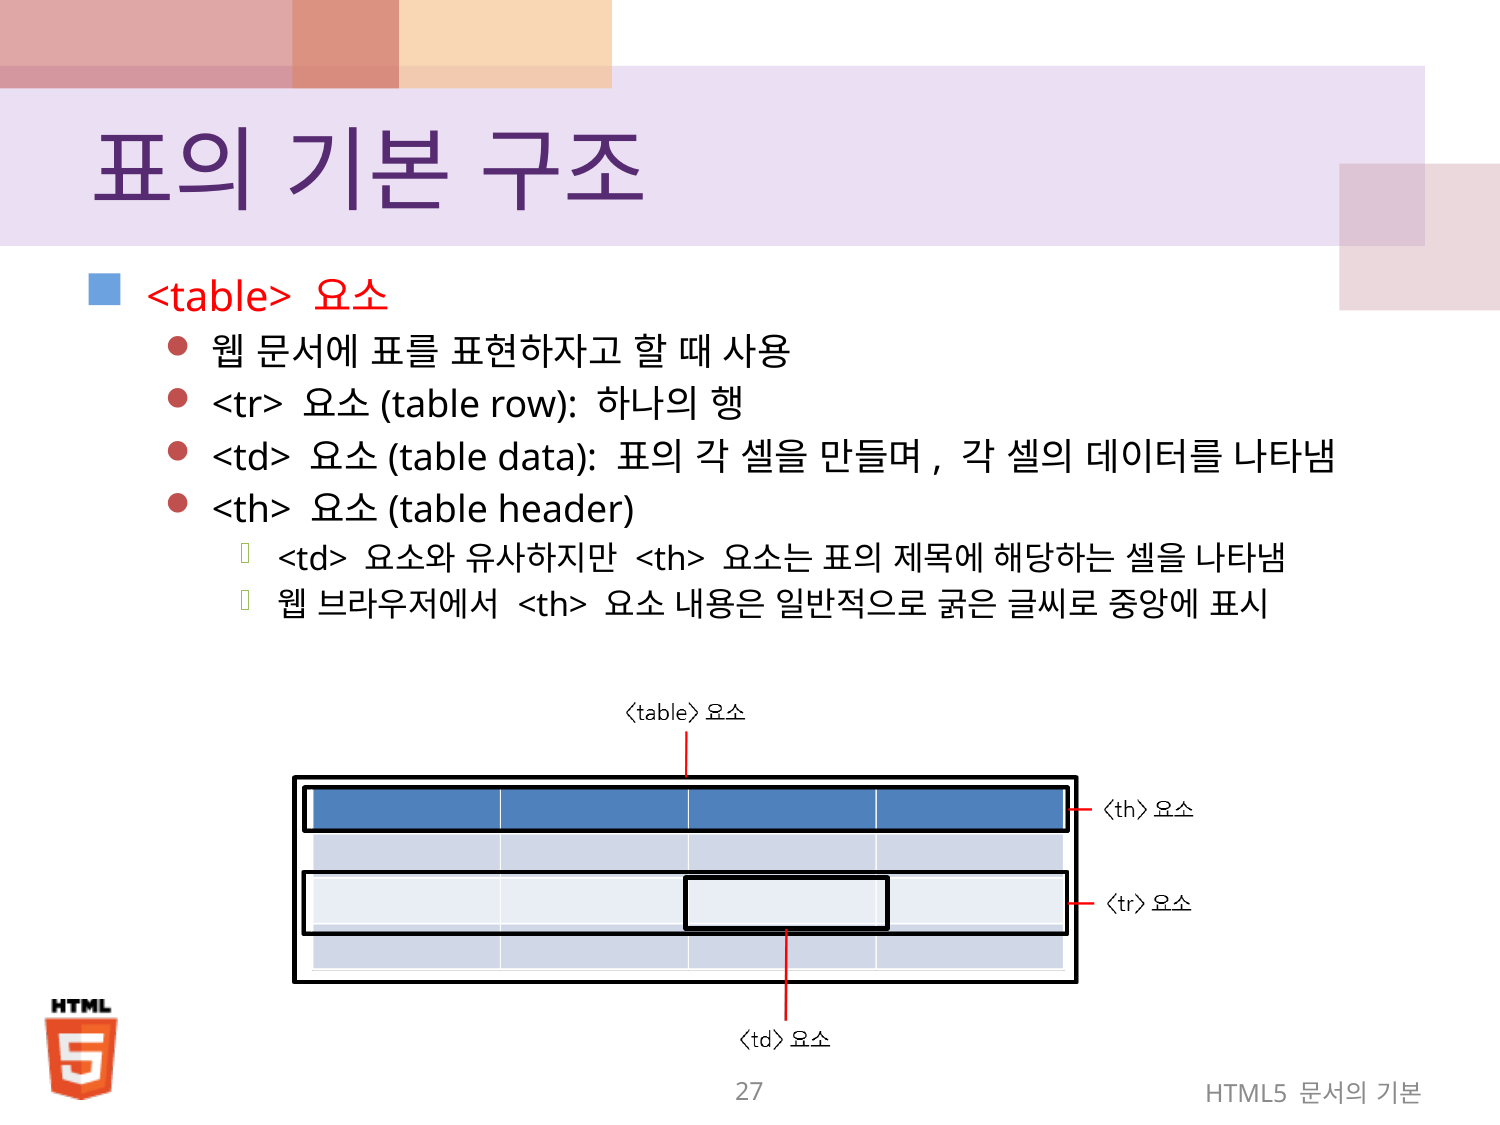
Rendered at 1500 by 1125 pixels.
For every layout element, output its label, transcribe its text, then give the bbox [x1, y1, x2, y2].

picture [31, 999, 132, 1100]
footer HTML5 문서의 기본 [963, 1072, 1438, 1113]
picture [292, 692, 1208, 1065]
list <table> 요소 웹 문서에 표를 표현하자고 할 때 사용 <tr> 요소(table row): 하나의 행 <td> 요소(table data): 표의 각 셀을 만들며, 각 셀의 데이터를 나타냄 <th> 요소(table header) <td> 요소와 유사하지만 <th> 요소는 표의 제목에 해당하는 셀을 나타냄 웹 브라우저에서 <th> 요소 내용은 일반적으로 굵은 글씨로 중앙에 표시 [75, 262, 1425, 1005]
title 표의 기본 구조 [75, 88, 1425, 246]
slide_number 27 [574, 1074, 925, 1113]
